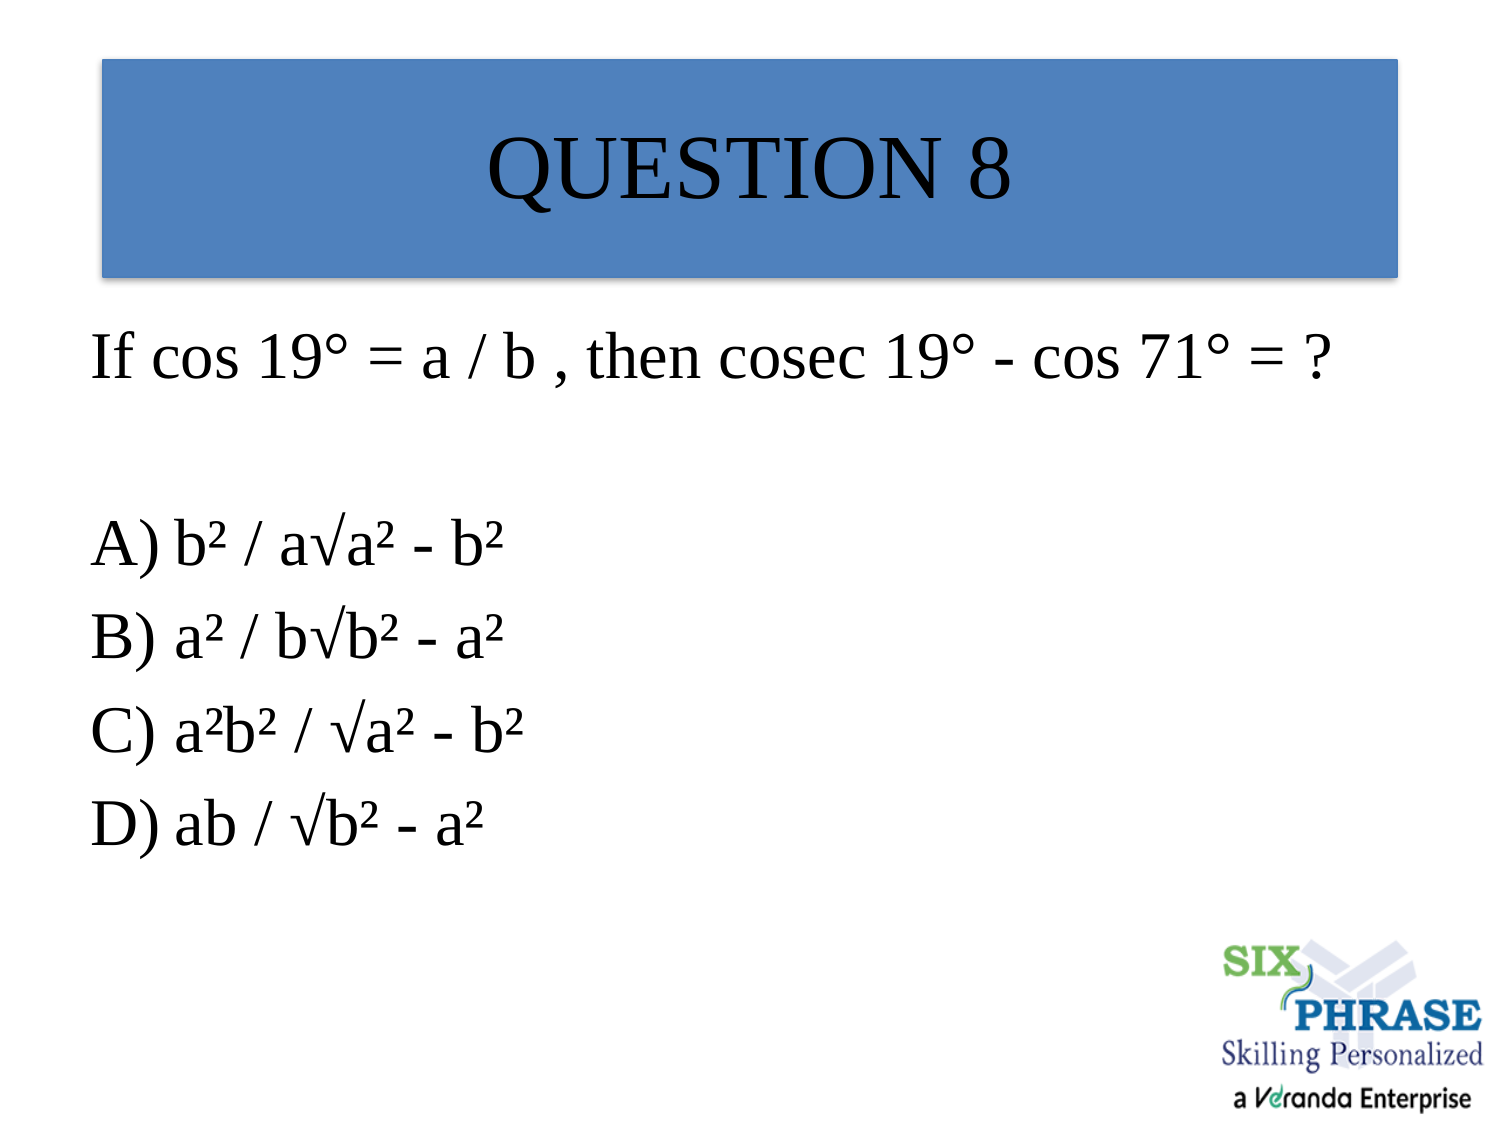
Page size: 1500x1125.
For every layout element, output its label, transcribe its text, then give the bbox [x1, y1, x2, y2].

list If cos 19° = a / b , then cosec 19° - cos 71° = ? b² / a√a² - b² a² / b√b² - a² a²b² / √a² - b² ab / √b² - a² [75, 304, 1425, 1005]
picture [1206, 924, 1500, 1125]
title QUESTION 8 [102, 59, 1398, 278]
